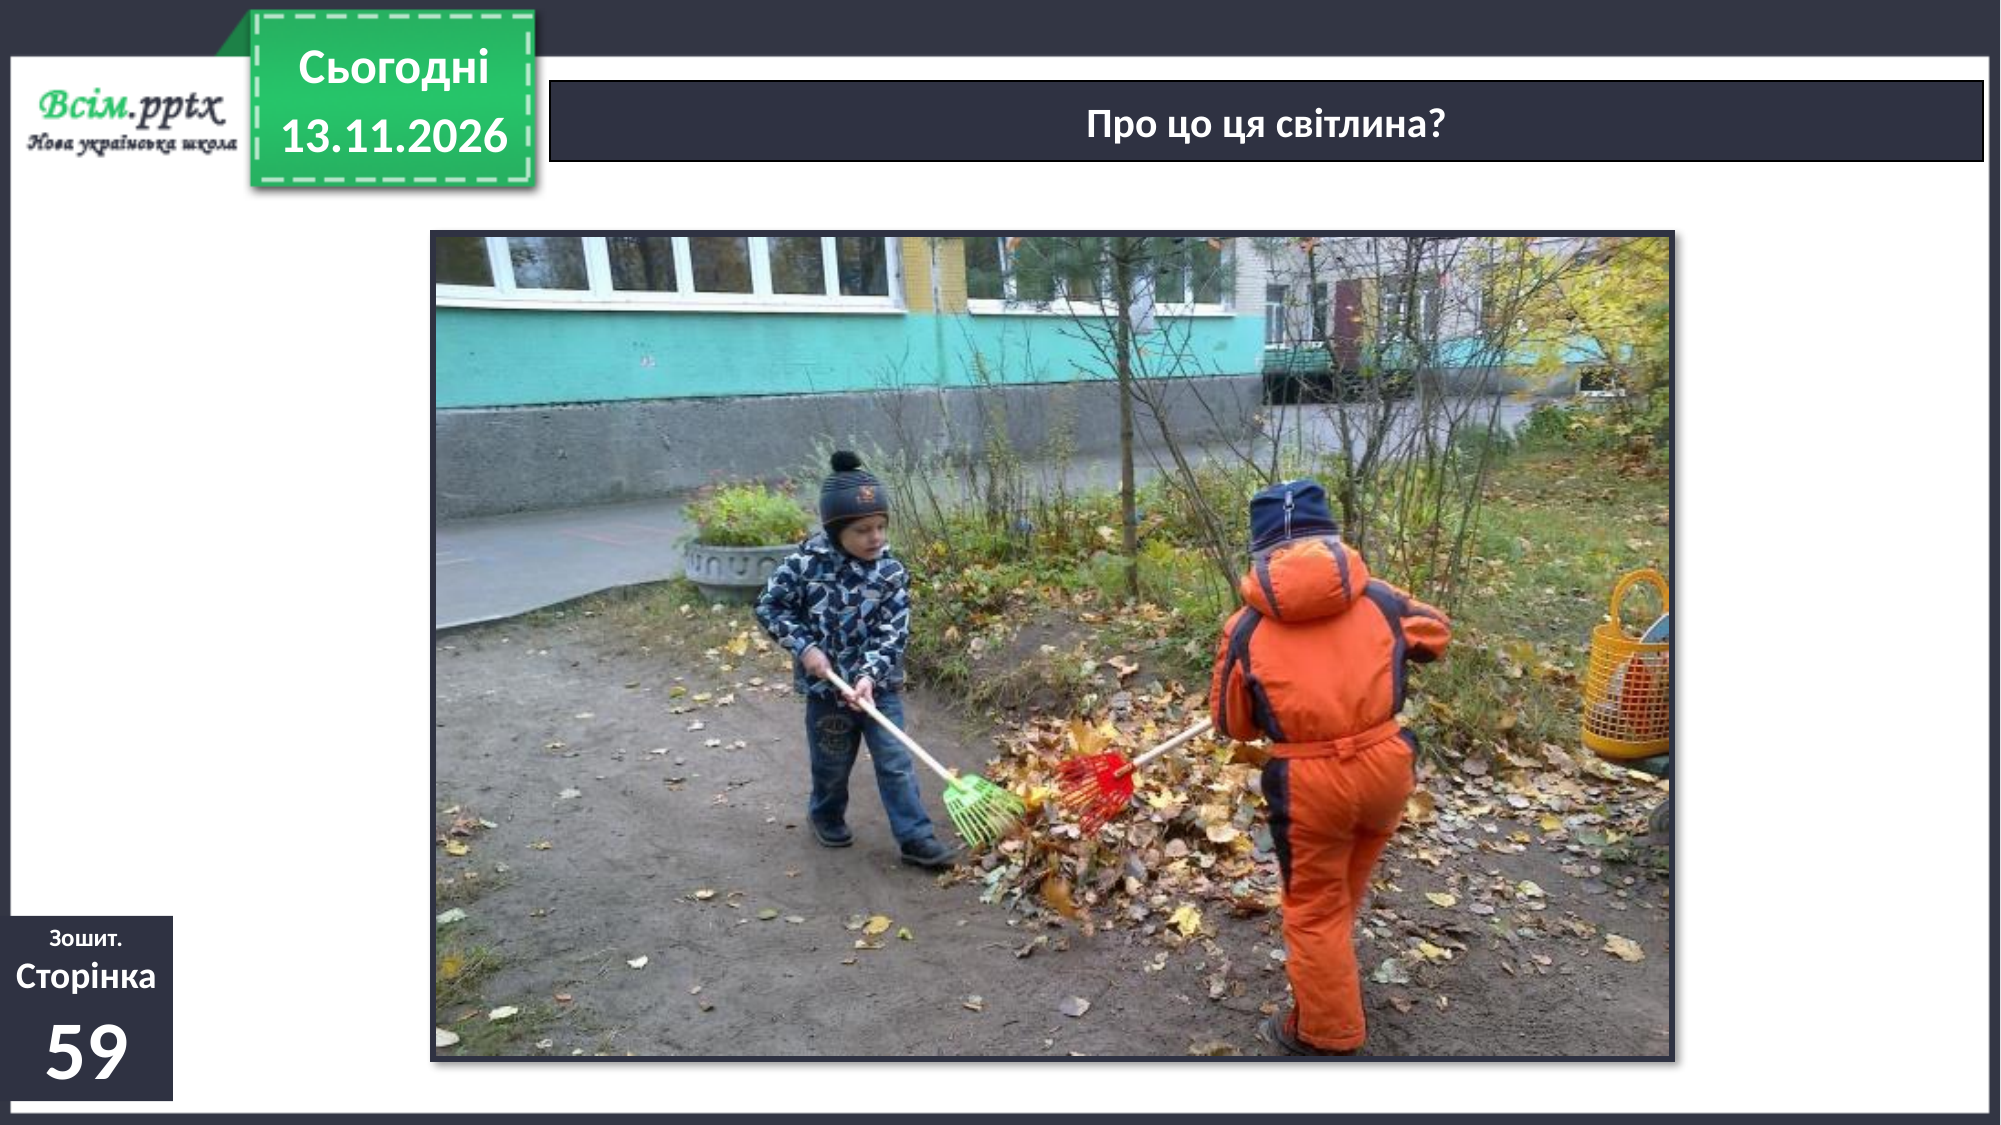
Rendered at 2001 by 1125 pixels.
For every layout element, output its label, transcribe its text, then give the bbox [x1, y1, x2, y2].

picture [0, 0, 2001, 1125]
text_box 19.04.2022 [263, 101, 524, 164]
text_box Сьогодні [284, 26, 535, 101]
text_box Зошит. Сторінка 59 [0, 915, 174, 1102]
text_box Про цо ця світлина? [549, 80, 1984, 162]
